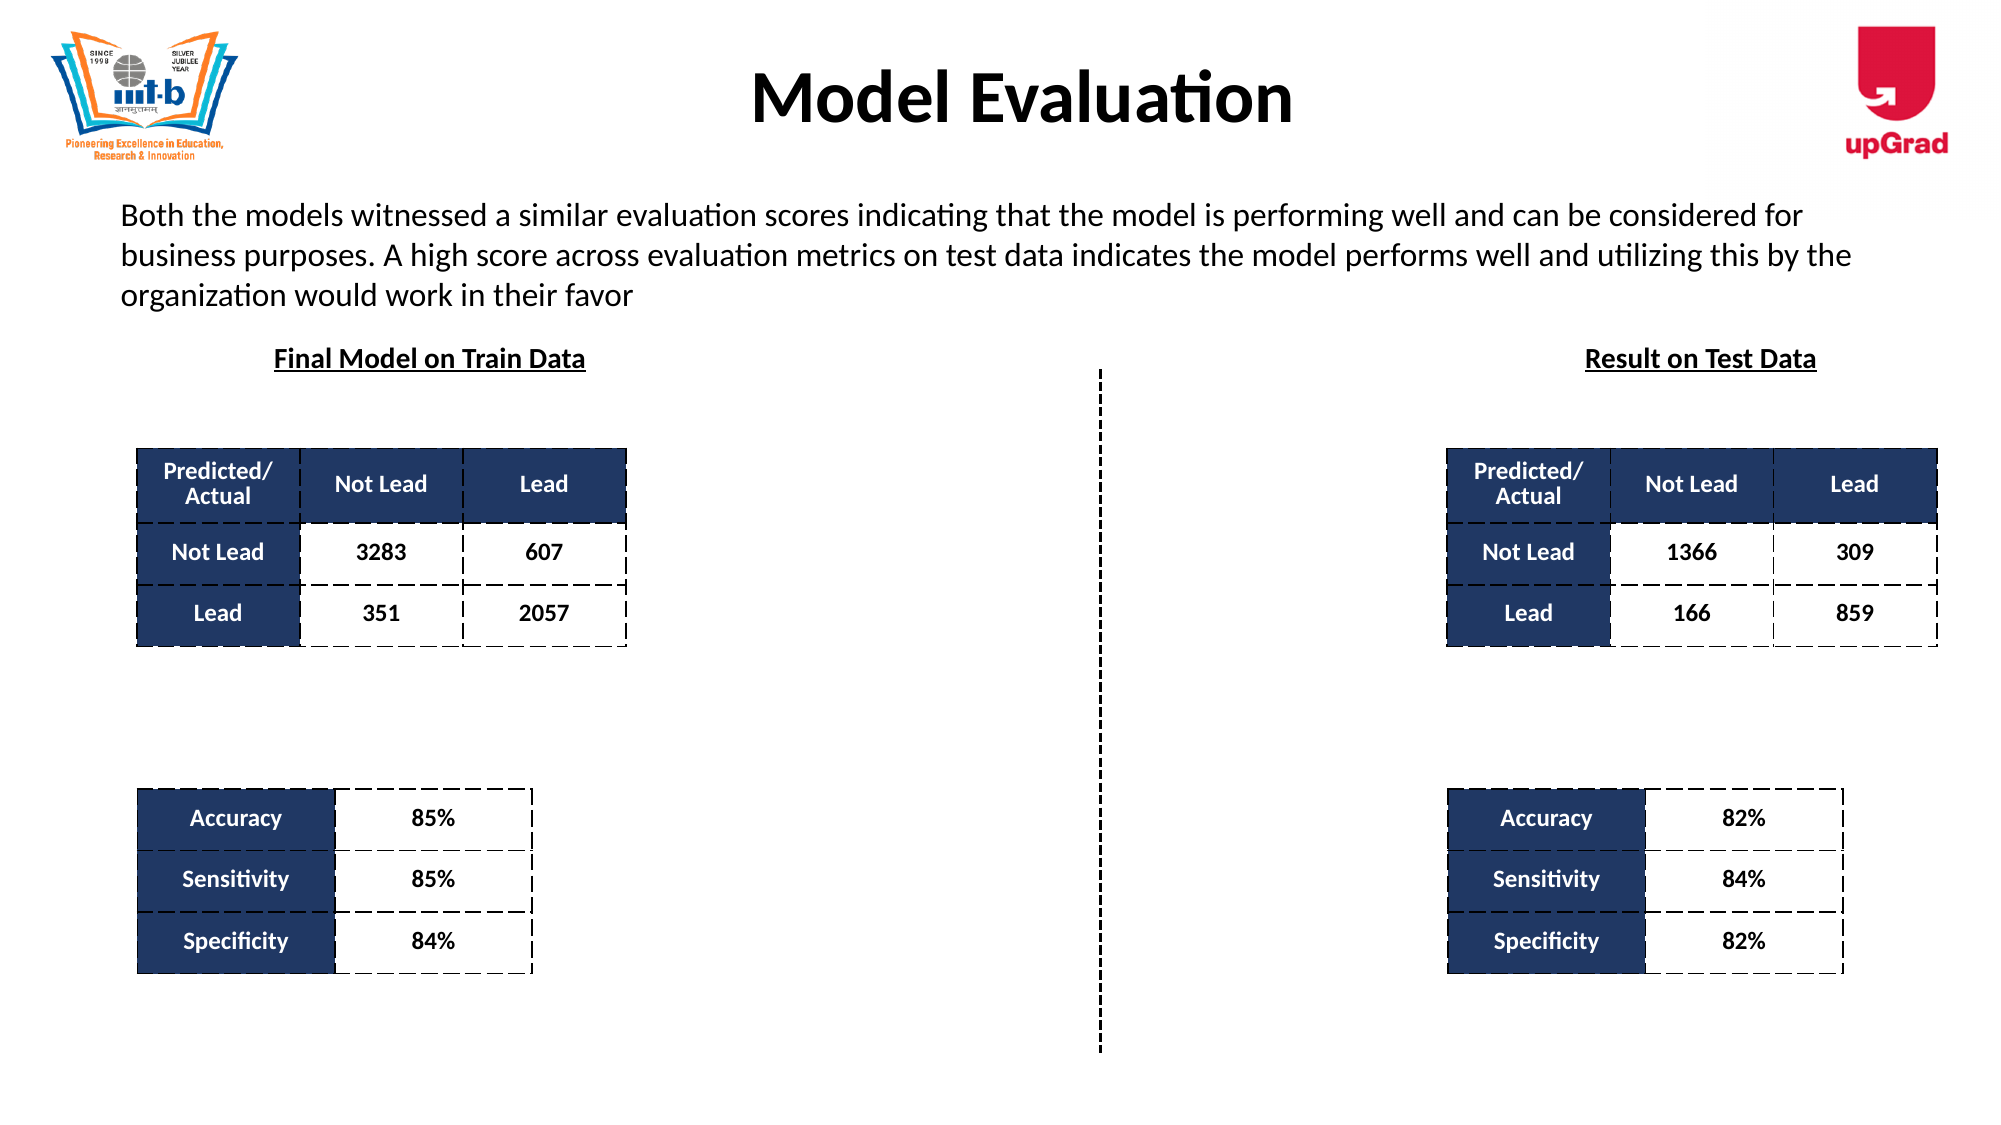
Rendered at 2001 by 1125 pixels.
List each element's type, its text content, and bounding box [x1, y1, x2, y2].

table_cell Specificity [1448, 912, 1645, 974]
table_header 82% [1645, 789, 1843, 851]
table_cell Specificity [137, 912, 335, 974]
text_box Result on Test Data [1555, 331, 1848, 382]
table_cell Not Lead [137, 523, 300, 585]
table_header Not Lead [1610, 448, 1774, 523]
picture [34, 17, 254, 173]
table_cell 2057 [463, 585, 626, 646]
table_cell Lead [137, 585, 300, 646]
table_cell 309 [1774, 523, 1937, 585]
table_cell Sensitivity [137, 851, 335, 912]
table_header 85% [335, 789, 532, 851]
picture [1705, 0, 2000, 220]
table_cell 3283 [300, 523, 463, 585]
table_cell 82% [1645, 912, 1843, 974]
table_header Accuracy [137, 789, 335, 851]
table_header Accuracy [1448, 789, 1645, 851]
table_cell 84% [1645, 851, 1843, 912]
table_cell Sensitivity [1448, 851, 1645, 912]
table_header Predicted/ Actual [1447, 448, 1610, 523]
table_cell Lead [1447, 585, 1610, 646]
table_cell 1366 [1610, 523, 1774, 585]
table_header Lead [1774, 448, 1937, 523]
text_box Final Model on Train Data [253, 331, 608, 382]
table_cell 85% [335, 851, 532, 912]
table_cell Not Lead [1447, 523, 1610, 585]
text_box Model Evaluation [442, 40, 1603, 146]
table_cell 351 [300, 585, 463, 646]
table_cell 166 [1610, 585, 1774, 646]
table_header Predicted/ Actual [137, 448, 300, 523]
text_box Both the models witnessed a similar evaluation scores indicating that the model is performing well and can be considered for business purposes. A high score across evaluation metrics on test data indicates the model performs well and utilizing this by the organization would work in their favor [105, 186, 1895, 321]
table_cell 84% [335, 912, 532, 974]
table_cell 859 [1774, 585, 1937, 646]
table_header Lead [463, 448, 626, 523]
table_header Not Lead [300, 448, 463, 523]
table_cell 607 [463, 523, 626, 585]
